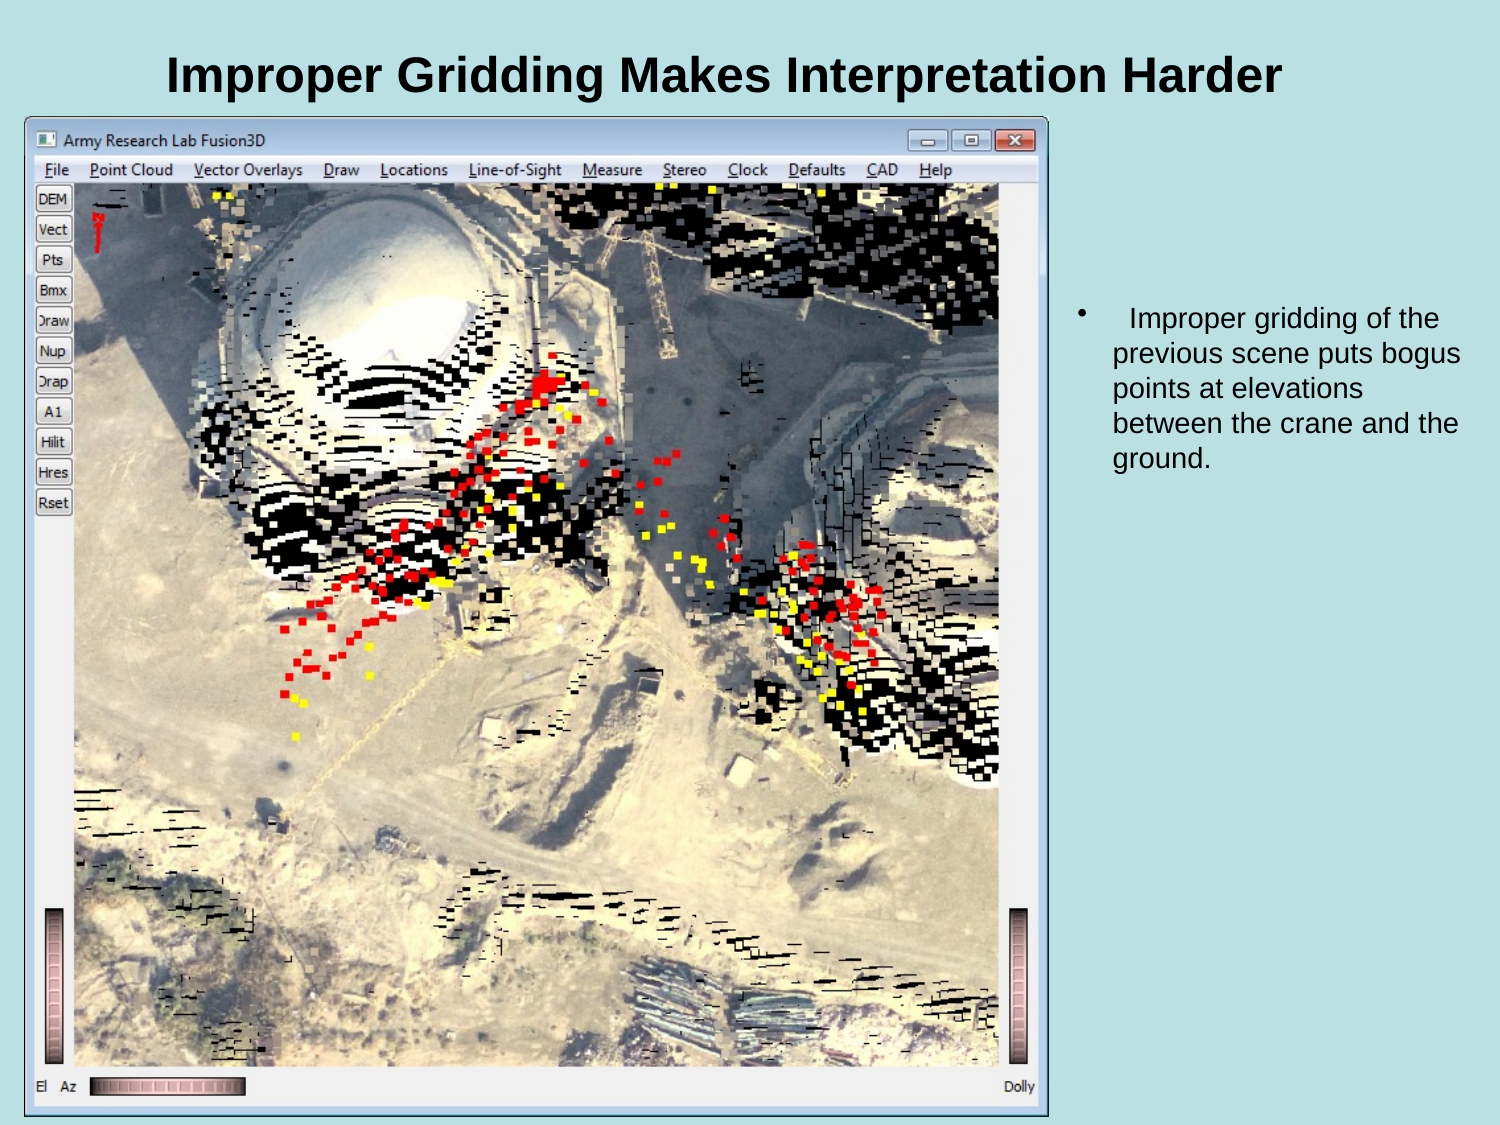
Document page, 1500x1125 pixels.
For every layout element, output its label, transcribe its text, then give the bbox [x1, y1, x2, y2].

title Improper Gridding Makes Interpretation Harder [50, 35, 1400, 111]
picture [24, 115, 1049, 1117]
text_box Improper gridding of the previous scene puts bogus points at elevations between the crane and the ground. [1062, 292, 1488, 482]
